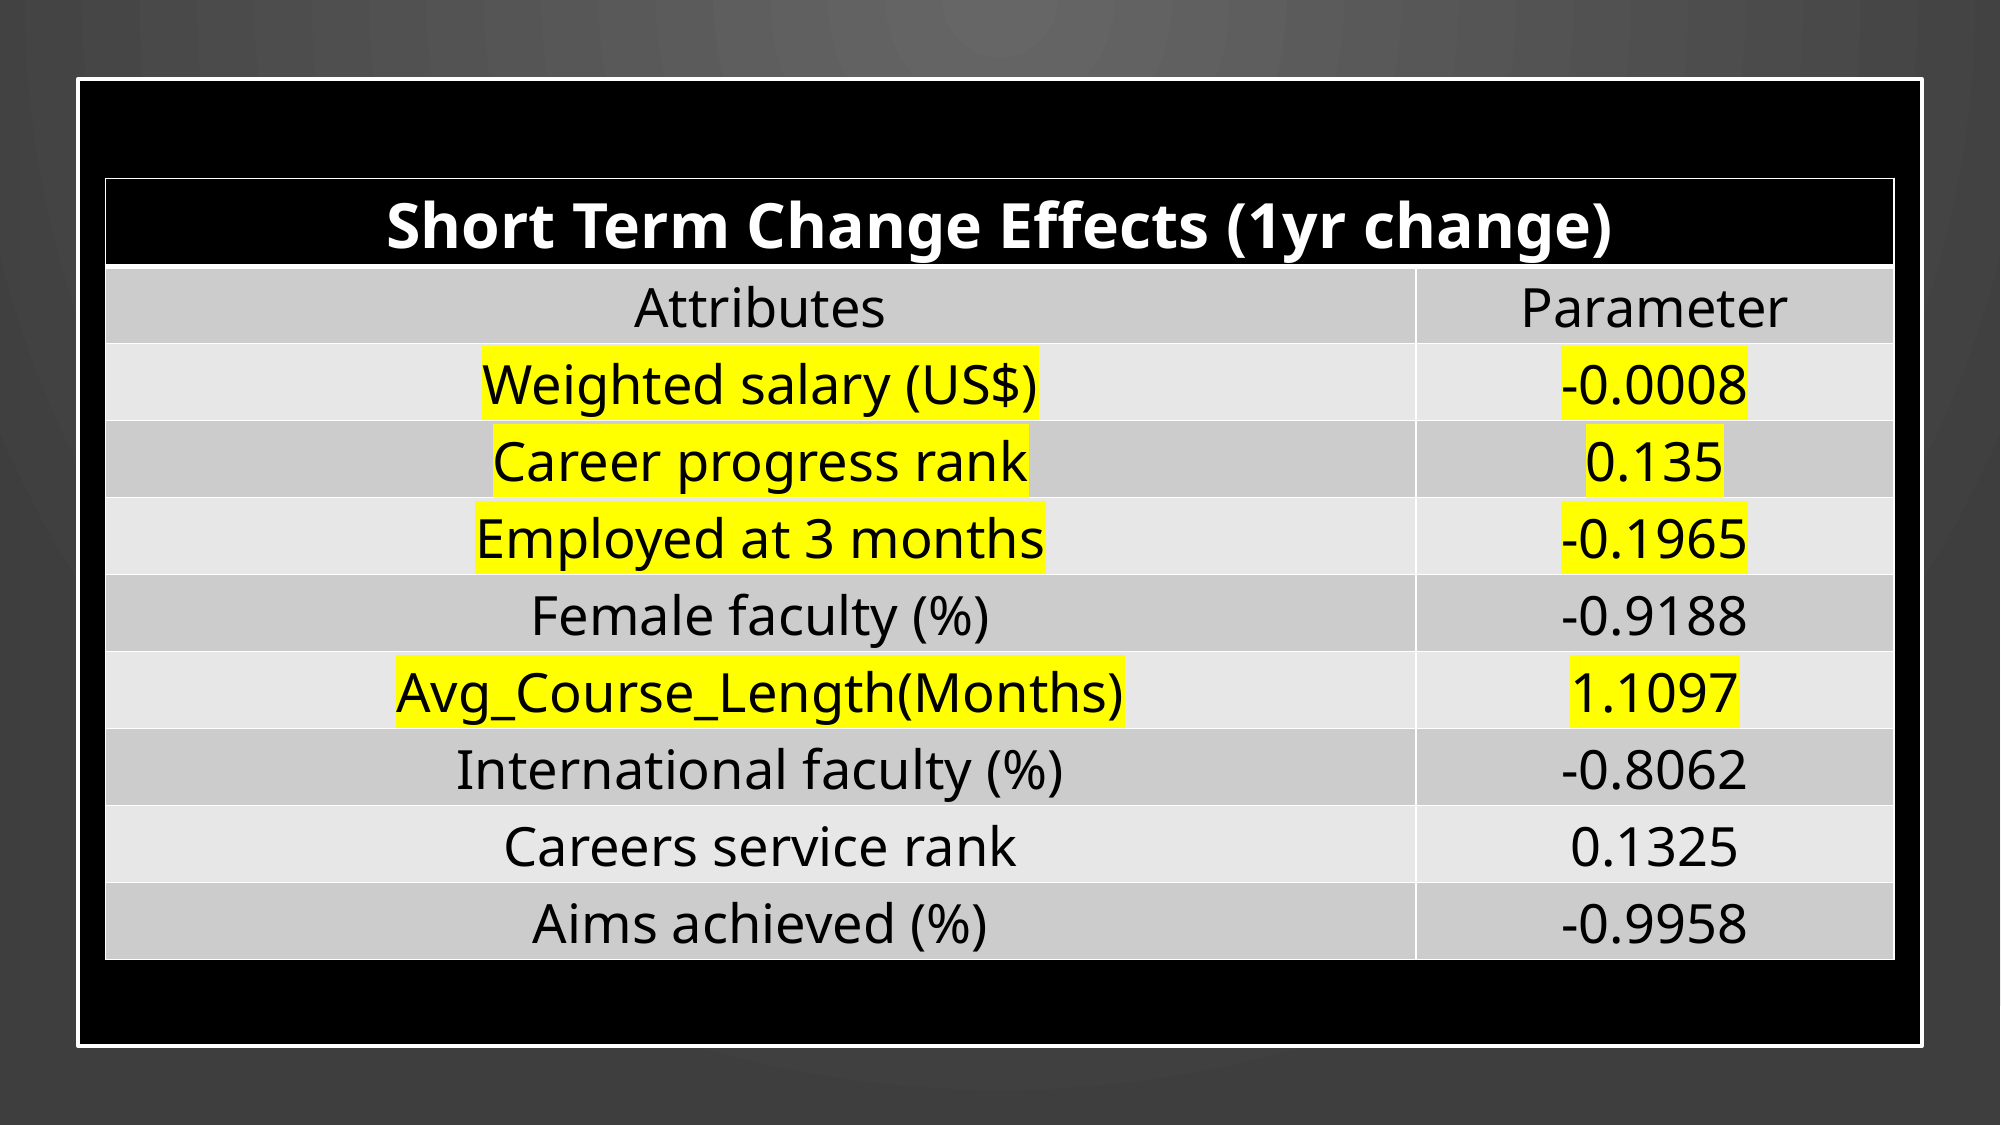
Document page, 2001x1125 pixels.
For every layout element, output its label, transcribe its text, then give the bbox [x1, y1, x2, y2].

table_cell 1.1097 [1417, 652, 1893, 728]
table_cell Avg_Course_Length(Months) [106, 652, 1415, 728]
table_cell -0.9958 [1417, 883, 1893, 959]
table_cell Weighted salary (US$) [106, 344, 1415, 420]
table_cell -0.1965 [1417, 498, 1893, 574]
table_cell 0.135 [1417, 421, 1893, 497]
table_cell 0.1325 [1417, 806, 1893, 882]
table_cell -0.9188 [1417, 575, 1893, 651]
table_cell Female faculty (%) [106, 575, 1415, 651]
table_cell International faculty (%) [106, 729, 1415, 805]
text_box [77, 77, 1923, 1004]
table_cell Attributes [106, 269, 1415, 343]
table_cell Employed at 3 months [106, 498, 1415, 574]
picture [0, 1006, 2000, 1125]
table_cell Career progress rank [106, 421, 1415, 497]
table_cell Parameter [1417, 269, 1893, 343]
table_cell Careers service rank [106, 806, 1415, 882]
table_cell -0.0008 [1417, 344, 1893, 420]
table_header Short Term Change Effects (1yr change) [106, 179, 1893, 264]
table_cell -0.8062 [1417, 729, 1893, 805]
text_box [0, 0, 2000, 1004]
table_cell Aims achieved (%) [106, 883, 1415, 959]
